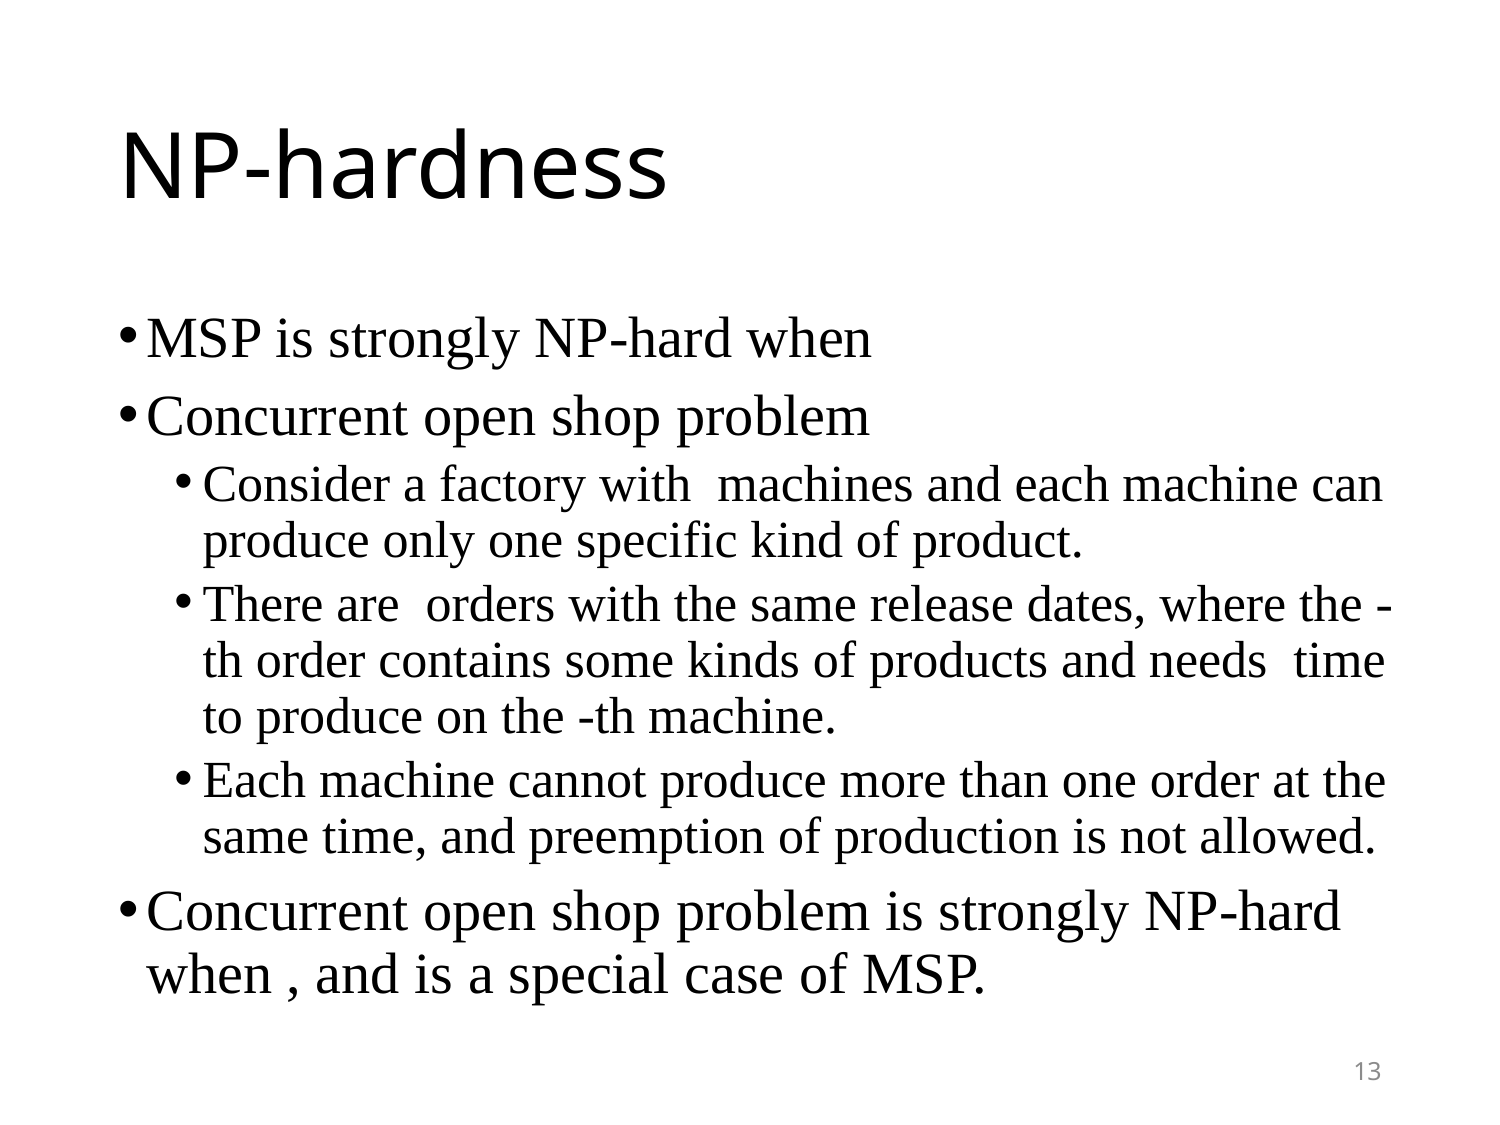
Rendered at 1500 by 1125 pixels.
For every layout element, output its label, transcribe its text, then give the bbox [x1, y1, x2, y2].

title NP-hardness [103, 59, 1397, 278]
slide_number 13 [1059, 1042, 1397, 1103]
